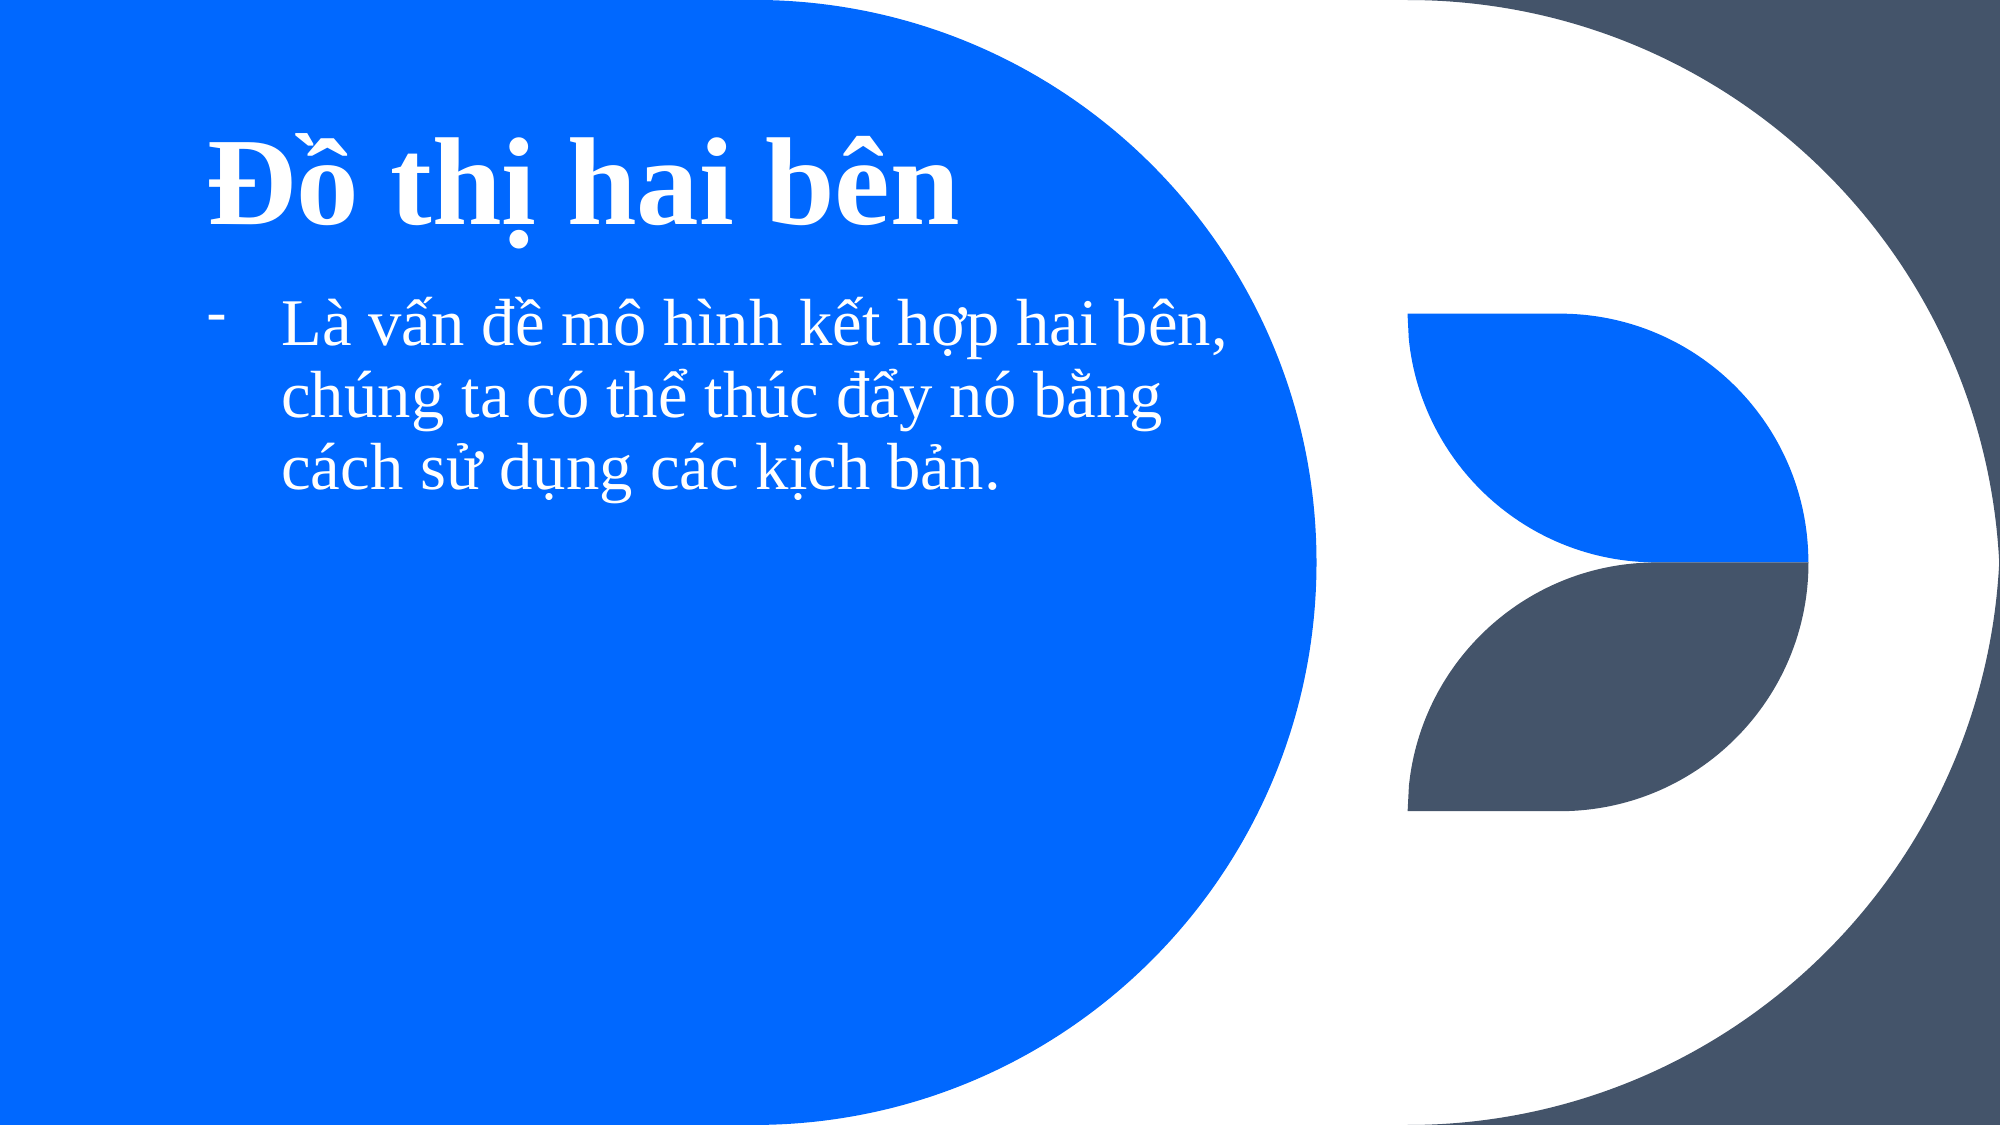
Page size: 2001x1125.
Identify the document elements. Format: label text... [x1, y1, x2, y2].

title Đồ thị hai bên [191, 92, 1217, 260]
subtitle Là vấn đề mô hình kết hợp hai bên, chúng ta có thể thúc đẩy nó bằng cách sử dụng các kịch bản. [191, 280, 1272, 1009]
